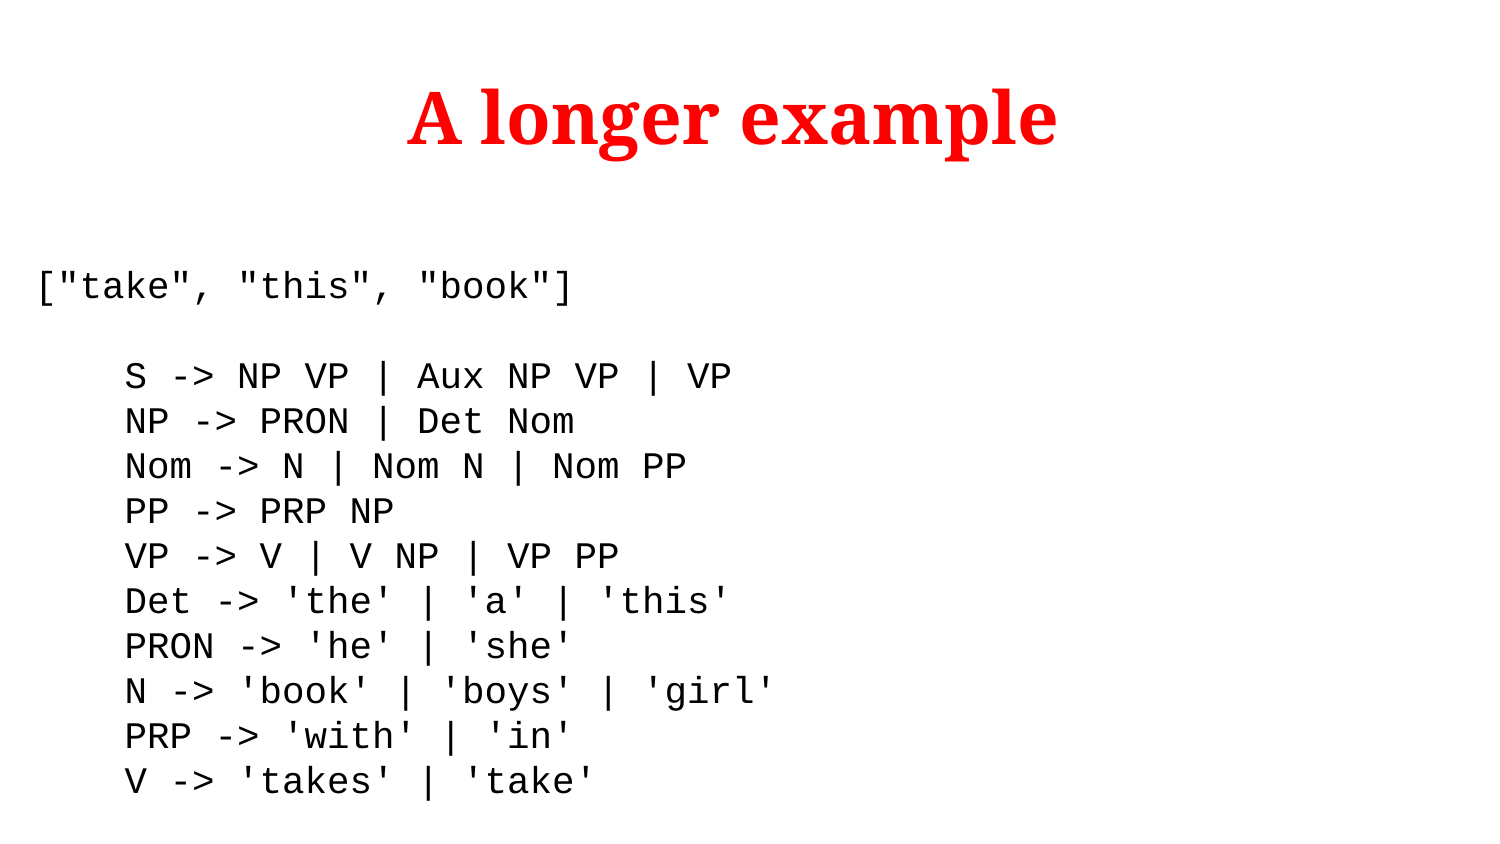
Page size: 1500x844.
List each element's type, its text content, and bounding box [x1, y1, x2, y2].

text_box ["take", "this", "book"] S -> NP VP | Aux NP VP | VP NP -> PRON | Det Nom Nom -> N | Nom N | Nom PP PP -> PRP NP VP -> V | V NP | VP PP Det -> 'the' | 'a' | 'this' PRON -> 'he' | 'she' N -> 'book' | 'boys' | 'girl' PRP -> 'with' | 'in' V -> 'takes' | 'take' [19, 254, 1474, 809]
title A longer example [41, 64, 1425, 180]
